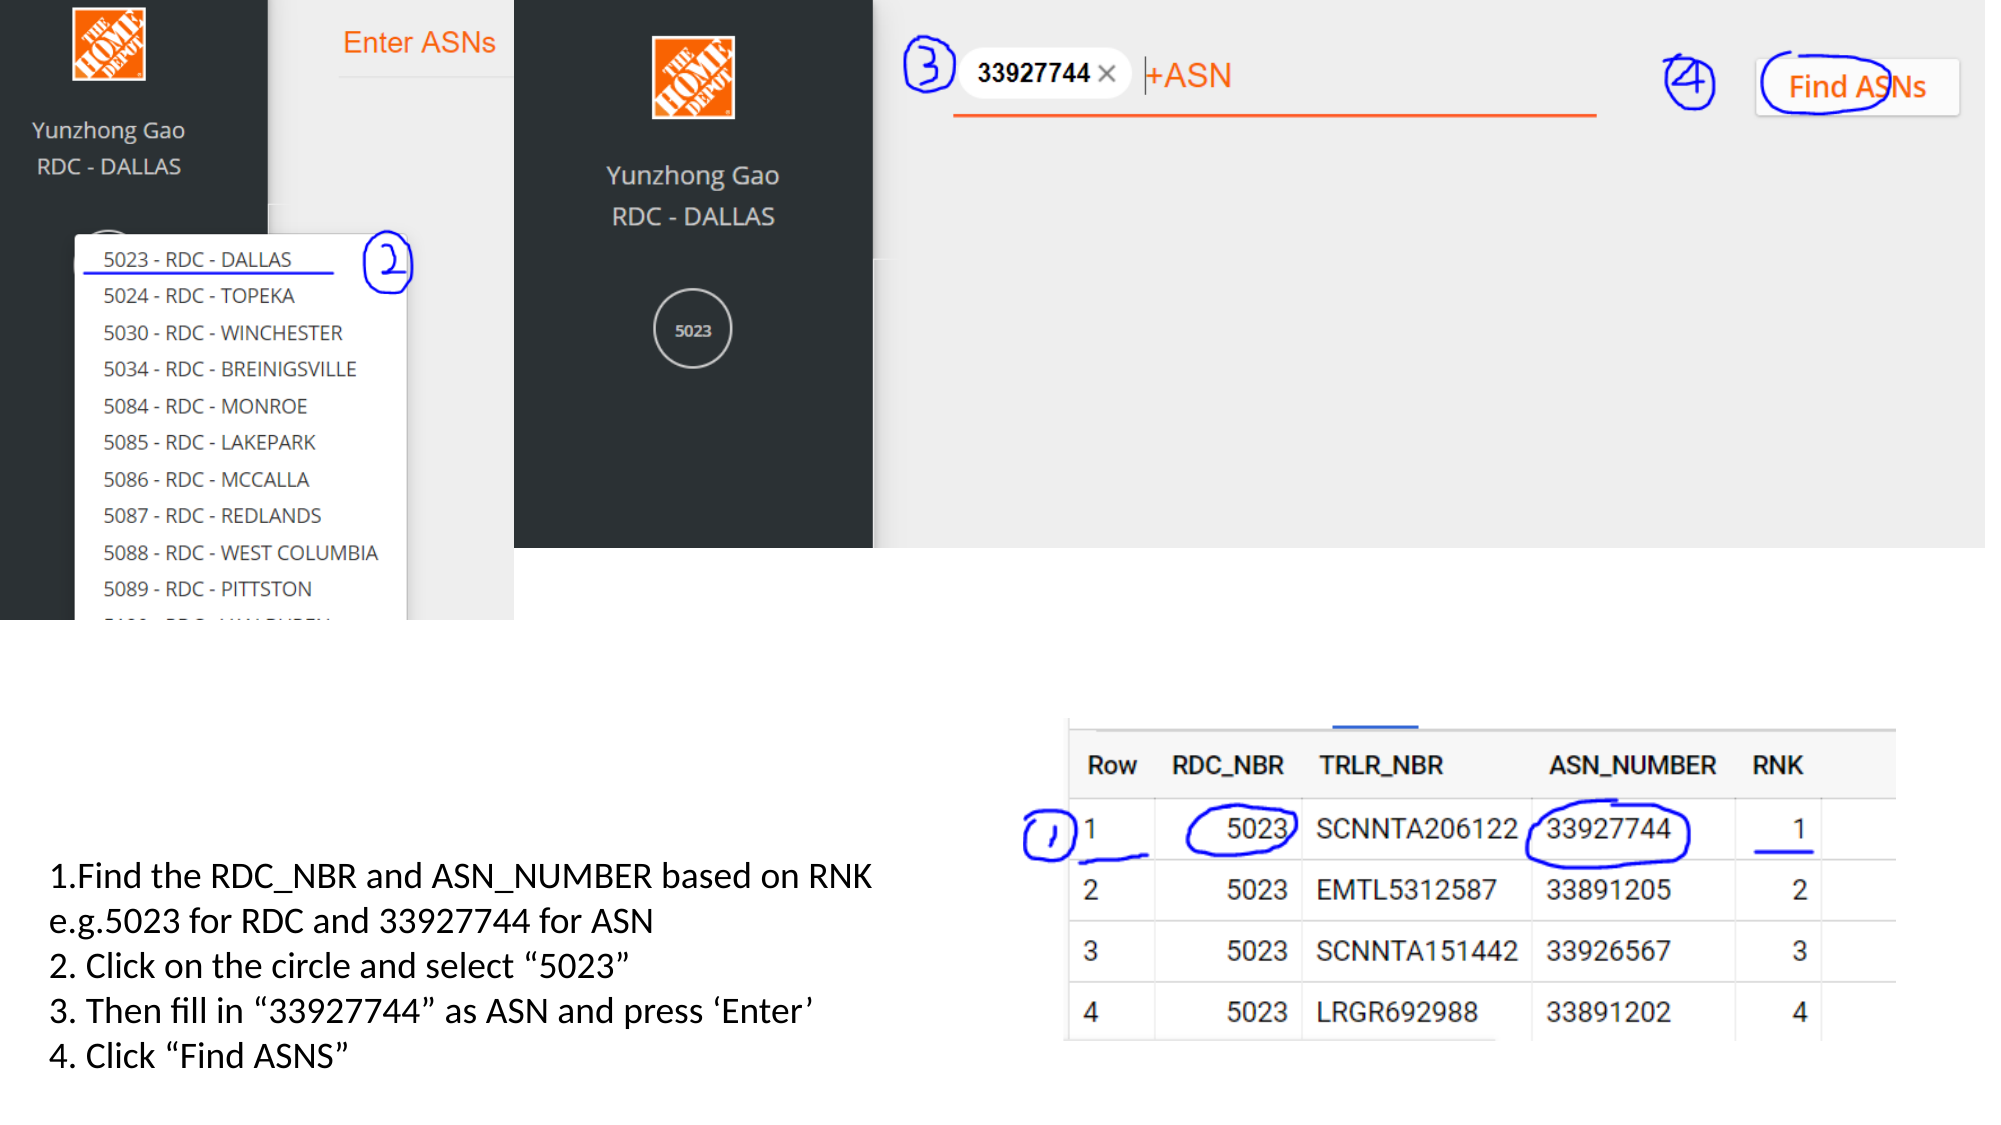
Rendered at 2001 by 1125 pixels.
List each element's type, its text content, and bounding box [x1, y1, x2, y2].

picture [0, 0, 1985, 620]
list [1023, 718, 1896, 1041]
text_box 1.Find the RDC_NBR and ASN_NUMBER based on RNK e.g.5023 for RDC and 33927744 for ASN 2. Click on the circle and select “5023” 3. Then fill in “33927744” as ASN and press ‘Enter’ 4. Click “Find ASNS” [34, 843, 946, 1084]
